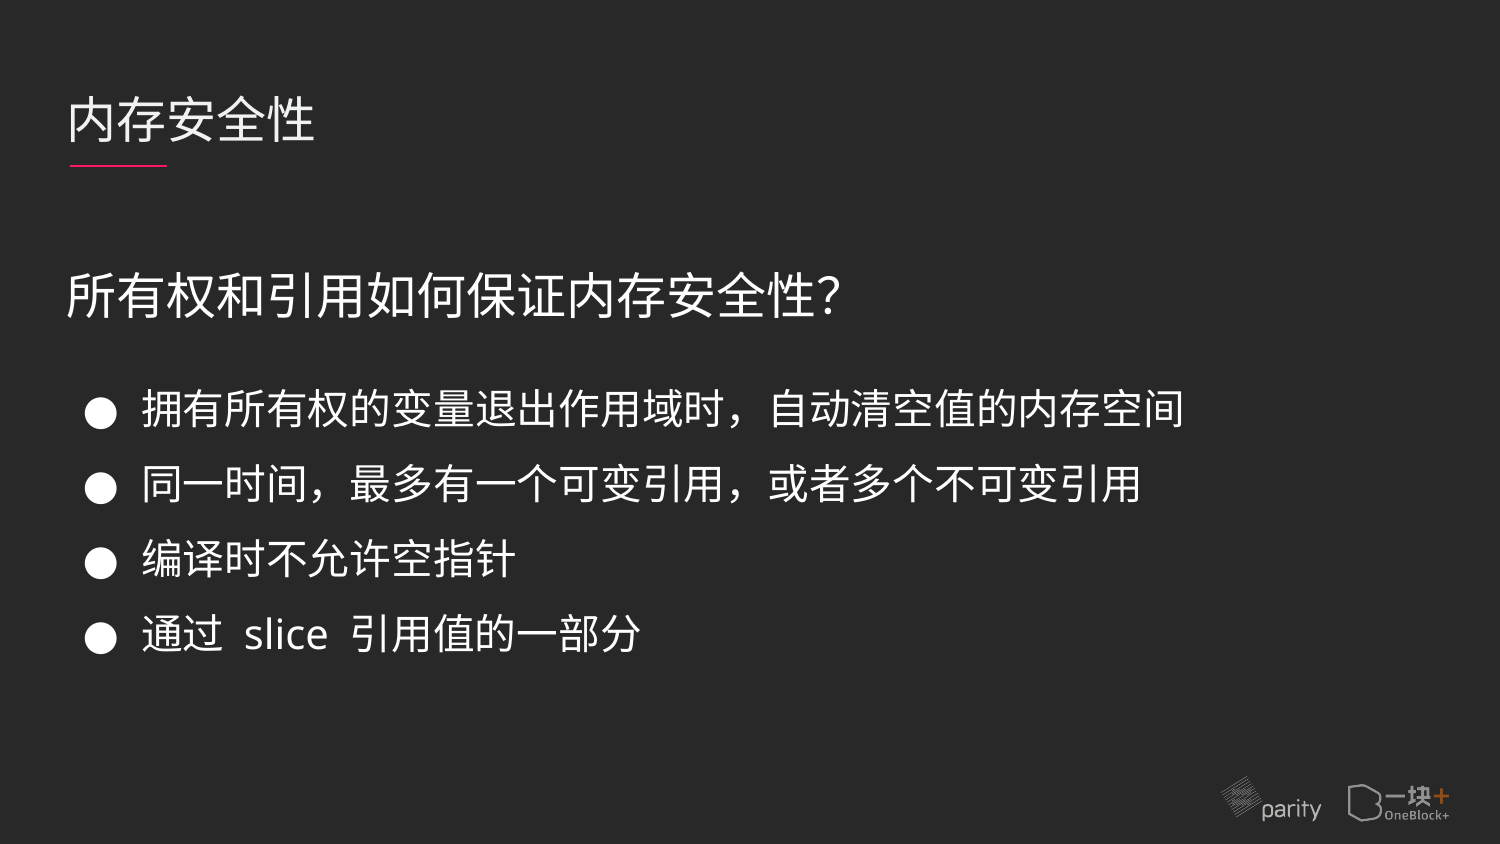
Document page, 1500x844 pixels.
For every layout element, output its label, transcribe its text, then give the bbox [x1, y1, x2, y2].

list 所有权和引用如何保证内存安全性？ 拥有所有权的变量退出作用域时，自动清空值的内存空间 同一时间，最多有一个可变引用，或者多个不可变引用 编译时不允许空指针 通过 slice 引用值的一部分 [51, 219, 1281, 670]
picture [1348, 784, 1449, 822]
title 内存安全性 [51, 43, 1449, 138]
